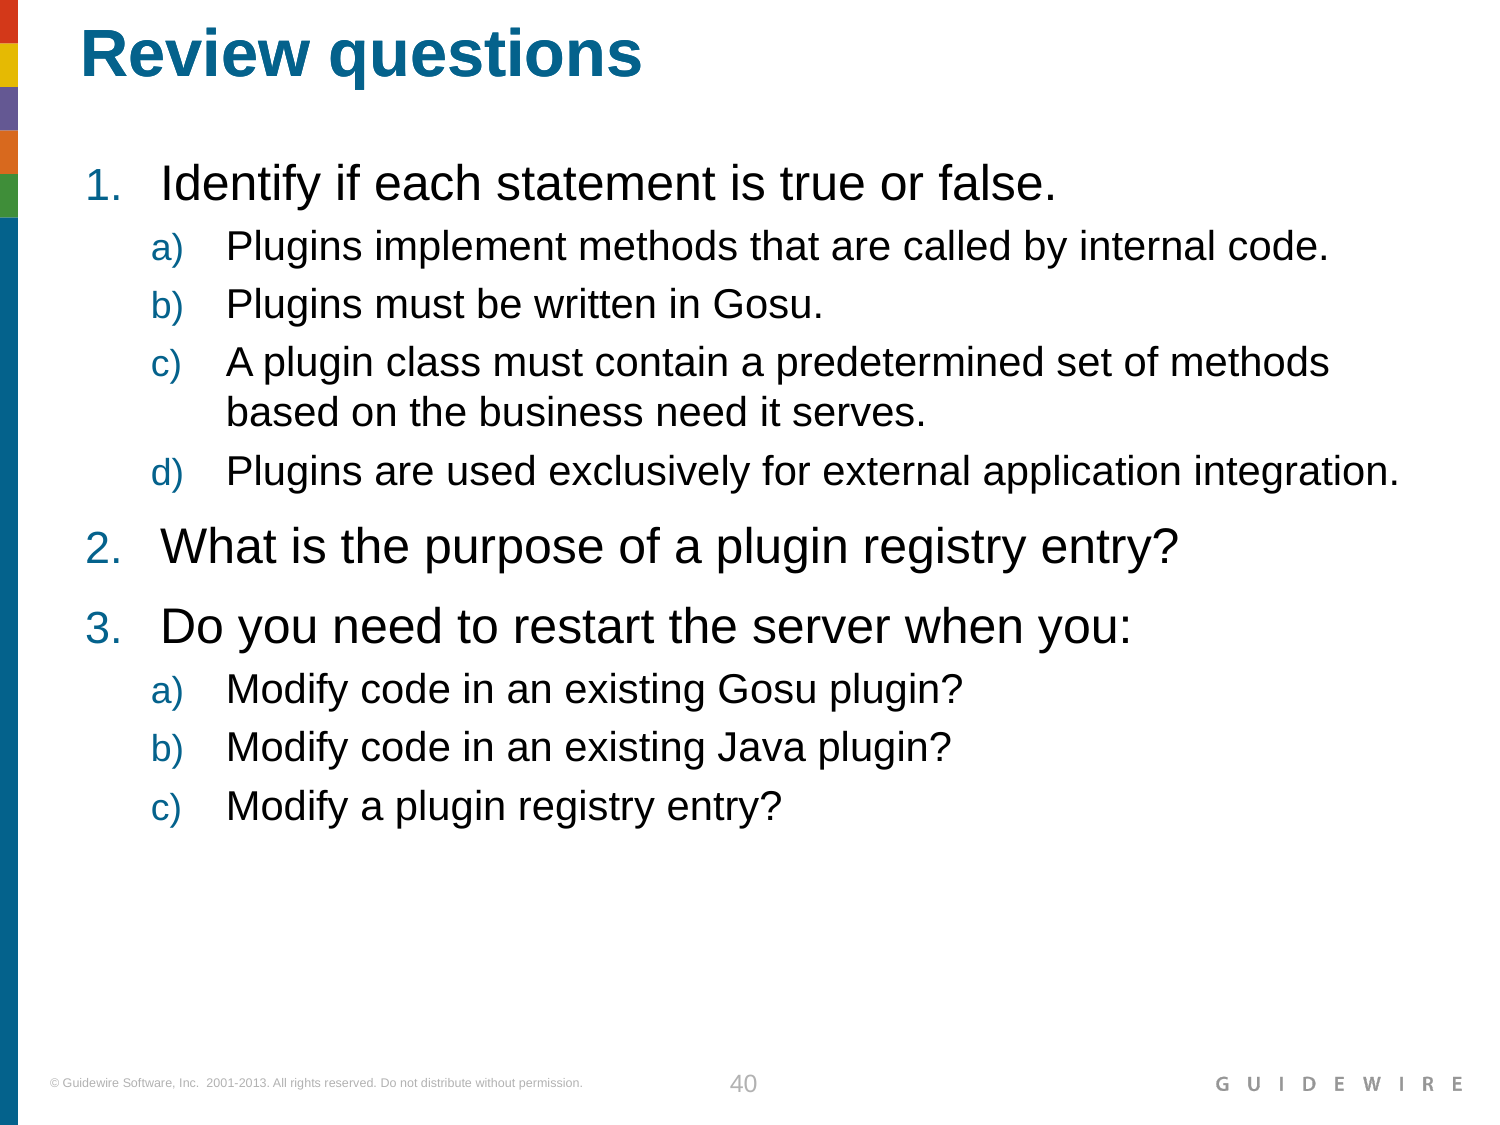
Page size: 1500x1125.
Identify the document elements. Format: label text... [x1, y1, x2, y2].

picture [1215, 1073, 1480, 1096]
list Identify if each statement is true or false. Plugins implement methods that are called by internal code. Plugins must be written in Gosu. A plugin class must contain a predetermined set of methods based on the business need it serves. Plugins are used exclusively for external application integration. What is the purpose of a plugin registry entry? Do you need to restart the server when you: Modify code in an existing Gosu plugin? Modify code in an existing Java plugin? Modify a plugin registry entry? [85, 149, 1450, 1050]
